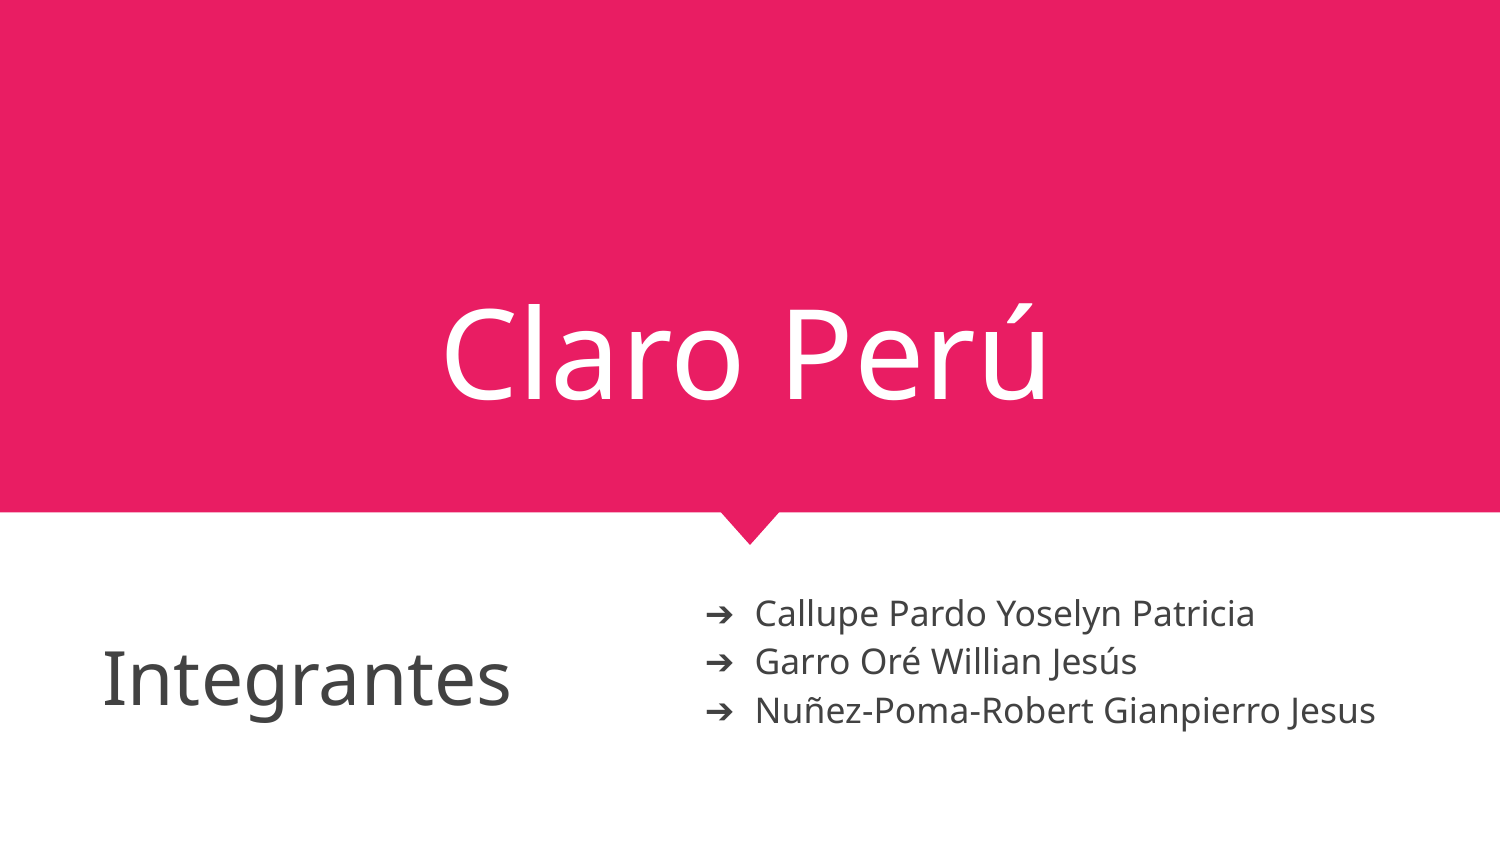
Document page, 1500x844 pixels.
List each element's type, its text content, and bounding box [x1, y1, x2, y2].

subtitle Callupe Pardo Yoselyn Patricia Garro Oré Willian Jesús Nuñez-Poma-Robert Gianpierro Jesus [675, 573, 1414, 780]
title Claro Perú [67, 105, 1427, 452]
subtitle Integrantes [0, 573, 615, 780]
